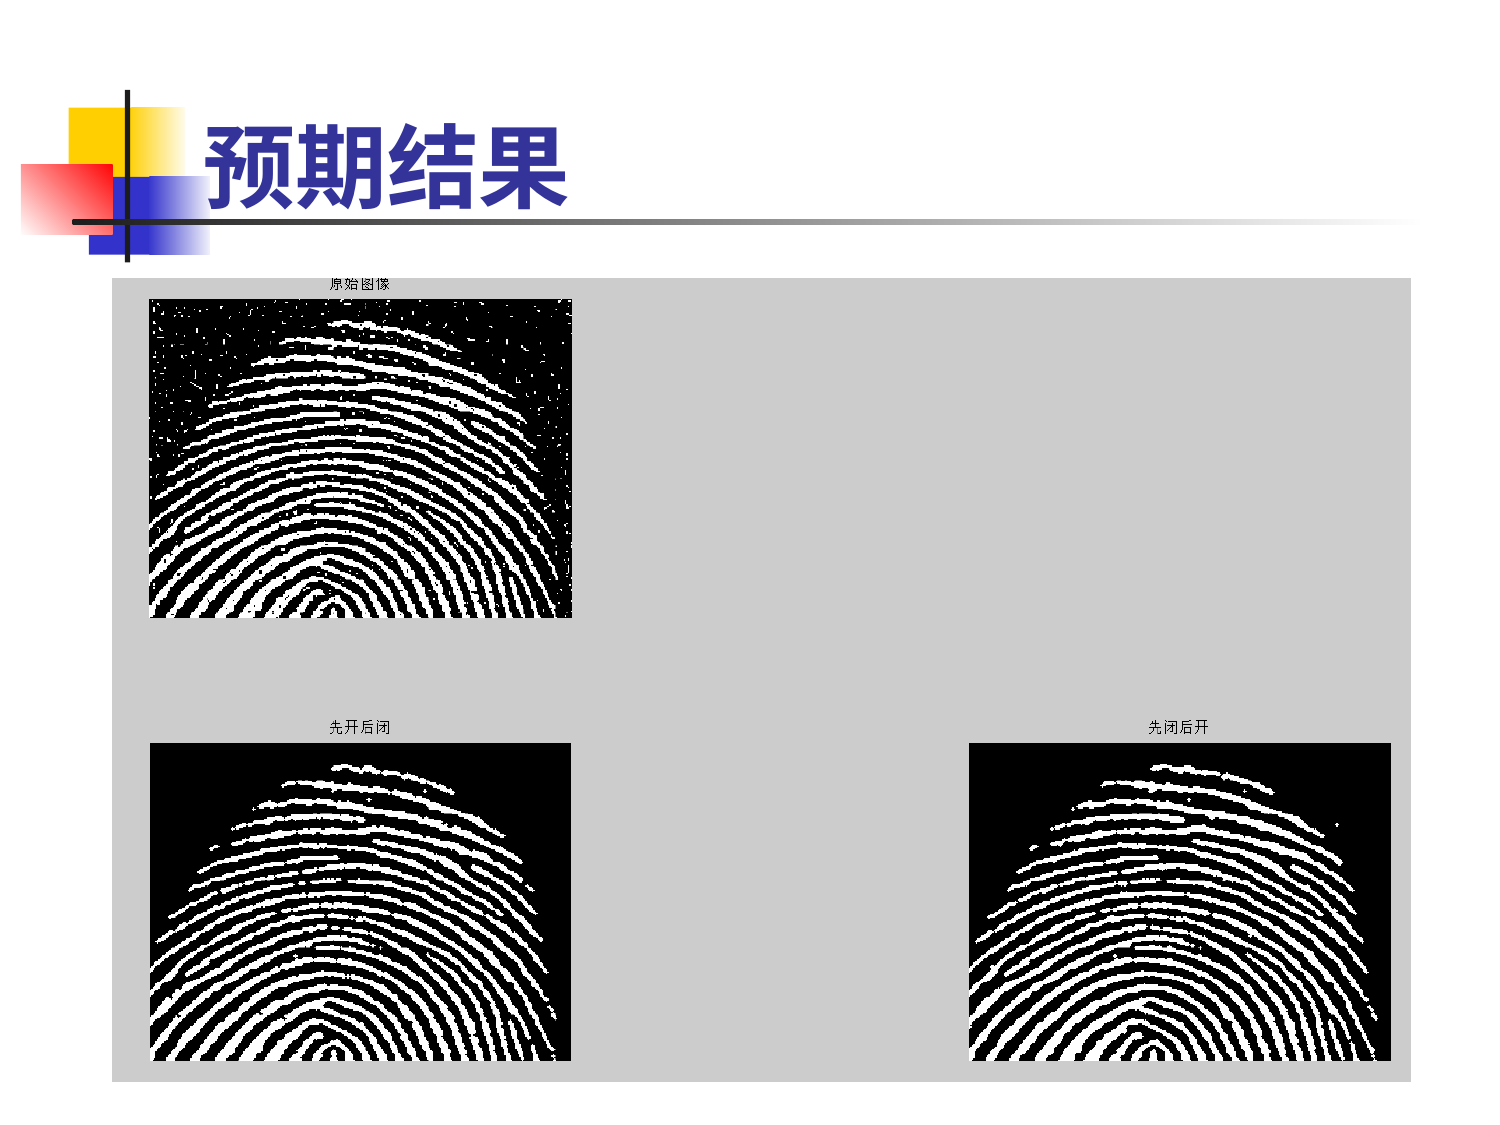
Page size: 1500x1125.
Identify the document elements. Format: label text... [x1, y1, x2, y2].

title 预期结果 [188, 37, 1468, 228]
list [111, 278, 1411, 1082]
